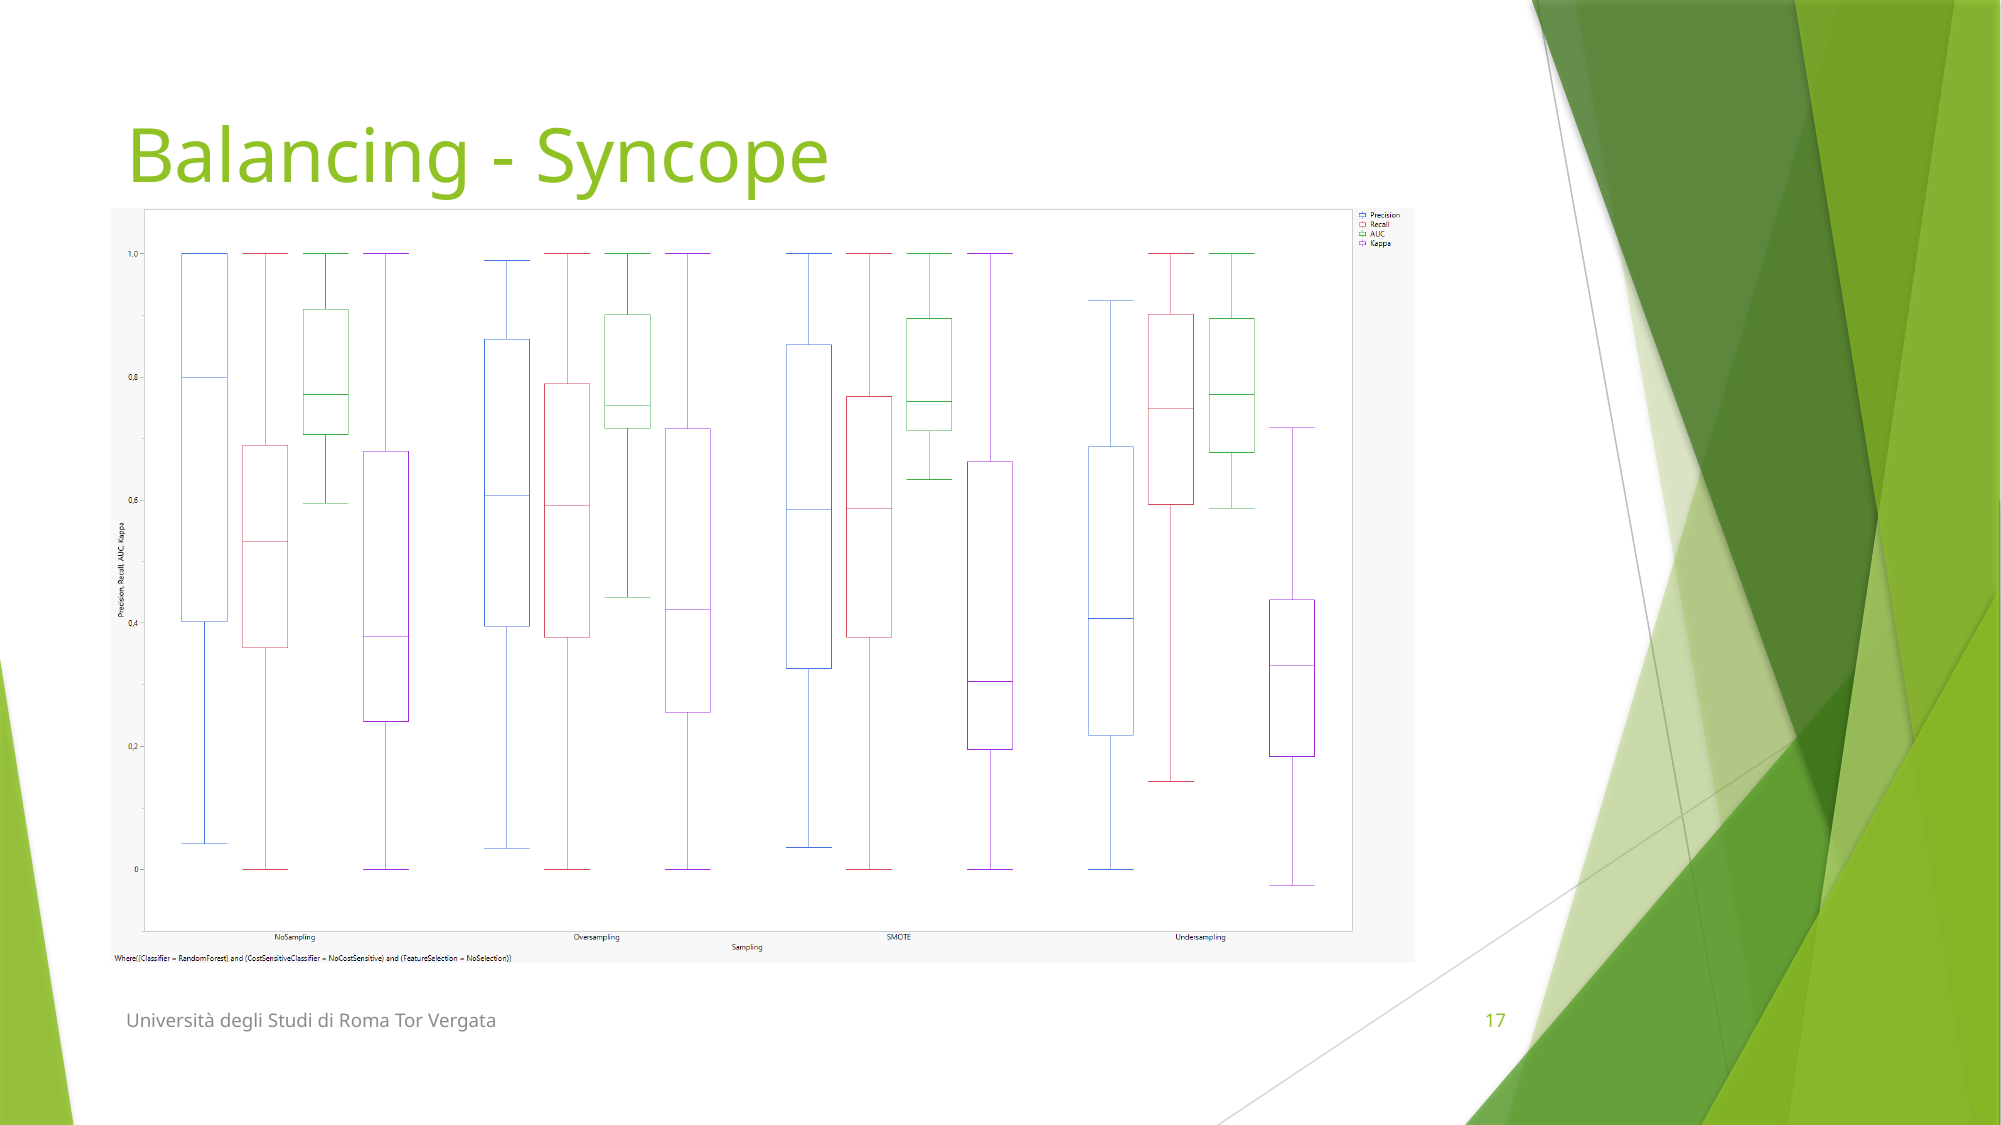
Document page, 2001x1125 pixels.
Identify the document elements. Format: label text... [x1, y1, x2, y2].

slide_number 17 [1409, 991, 1522, 1051]
footer Università degli Studi di Roma Tor Vergata [111, 991, 1145, 1051]
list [110, 207, 1416, 964]
title Balancing - Syncope [111, 99, 1522, 317]
